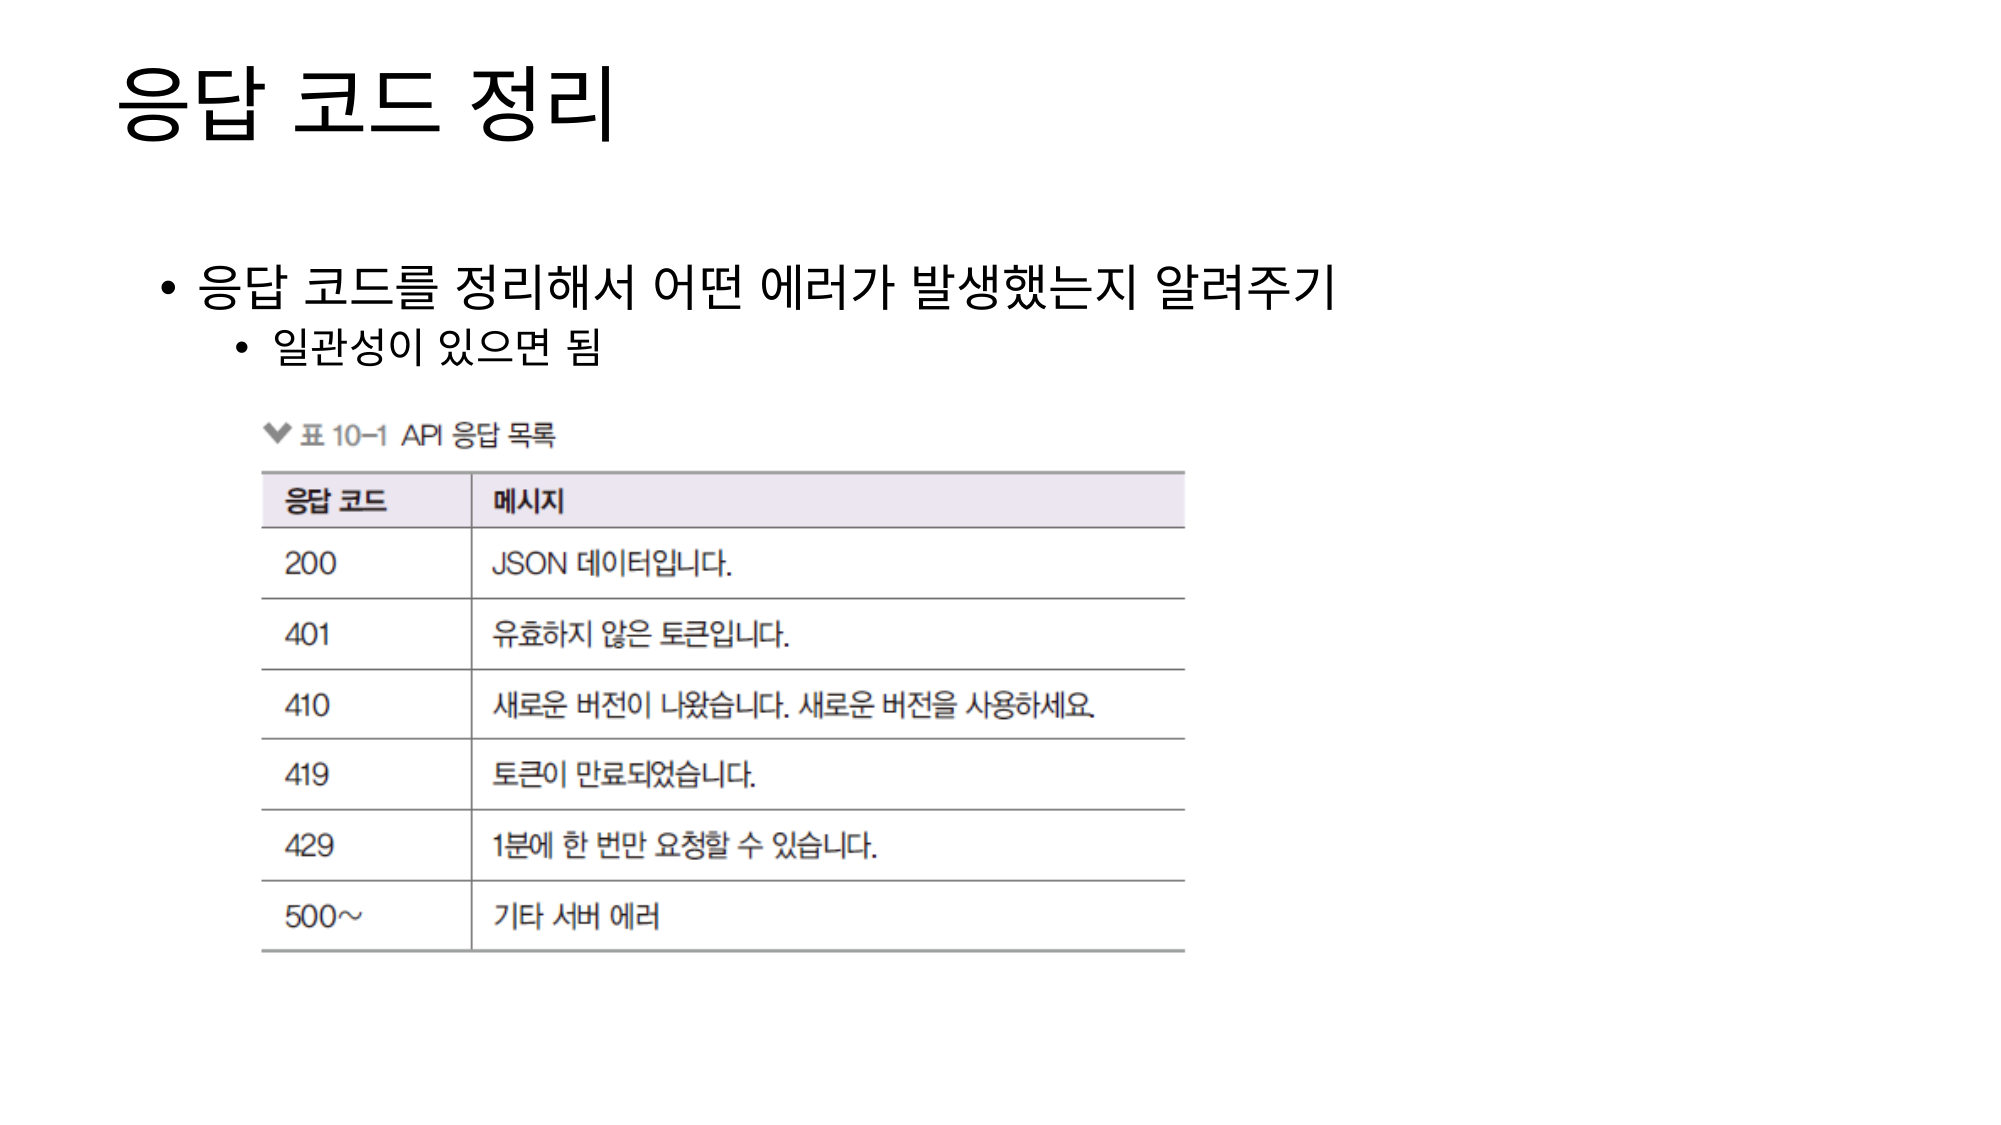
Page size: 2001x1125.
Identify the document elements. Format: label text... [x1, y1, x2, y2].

text_box 응답 코드를 정리해서 어떤 에러가 발생했는지 알려주기 일관성이 있으면 됨 [144, 255, 1659, 1125]
picture [245, 402, 1236, 963]
text_box 응답 코드 정리 [100, 56, 1826, 274]
